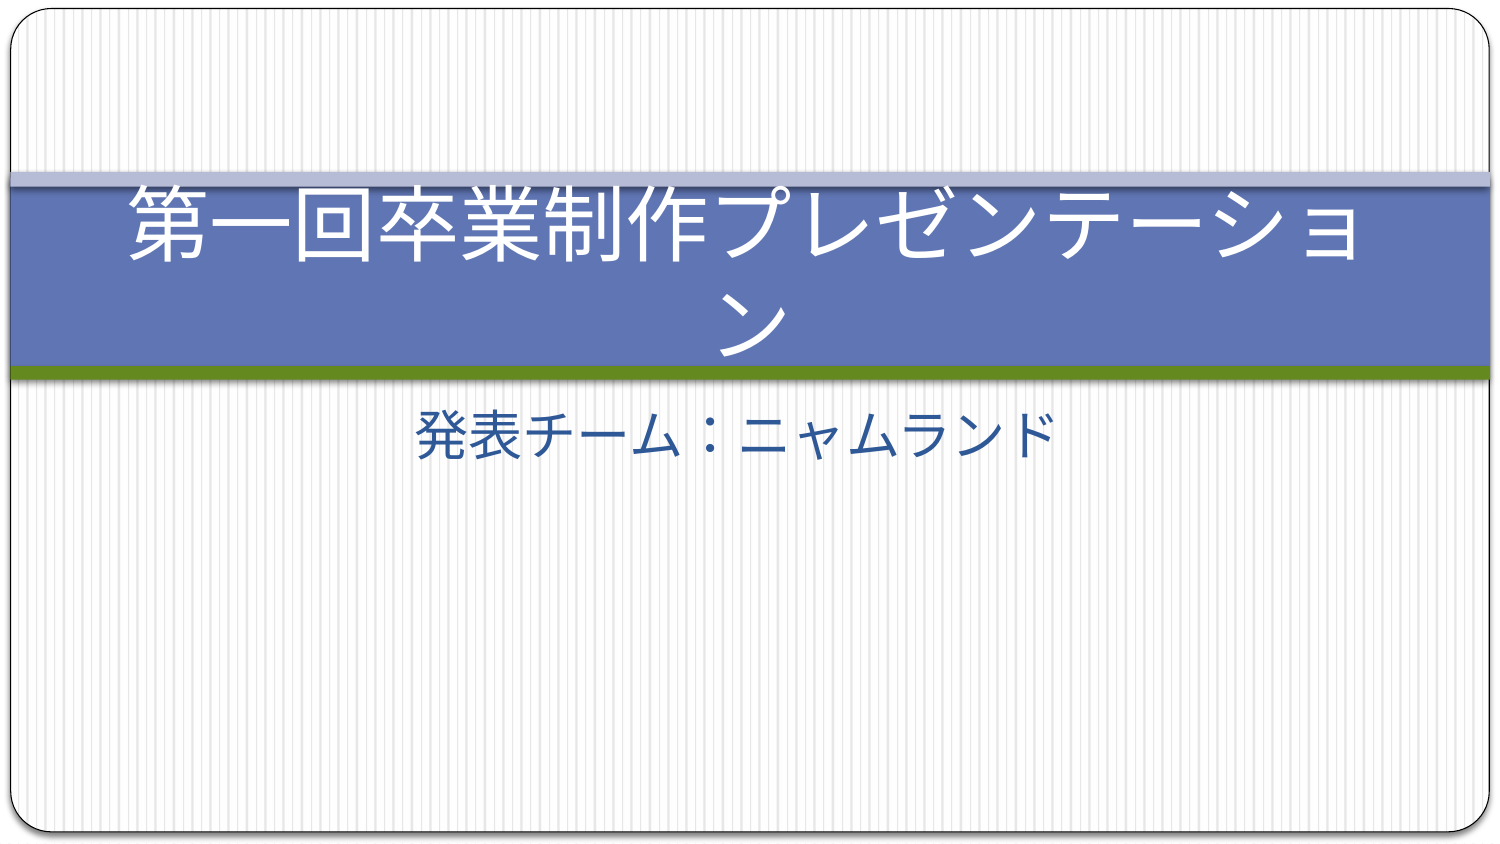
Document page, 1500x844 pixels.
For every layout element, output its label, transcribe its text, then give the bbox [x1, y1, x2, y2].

subtitle 発表チーム：ニャムランド [212, 393, 1263, 591]
title 第一回卒業制作プレゼンテーション [75, 185, 1425, 367]
